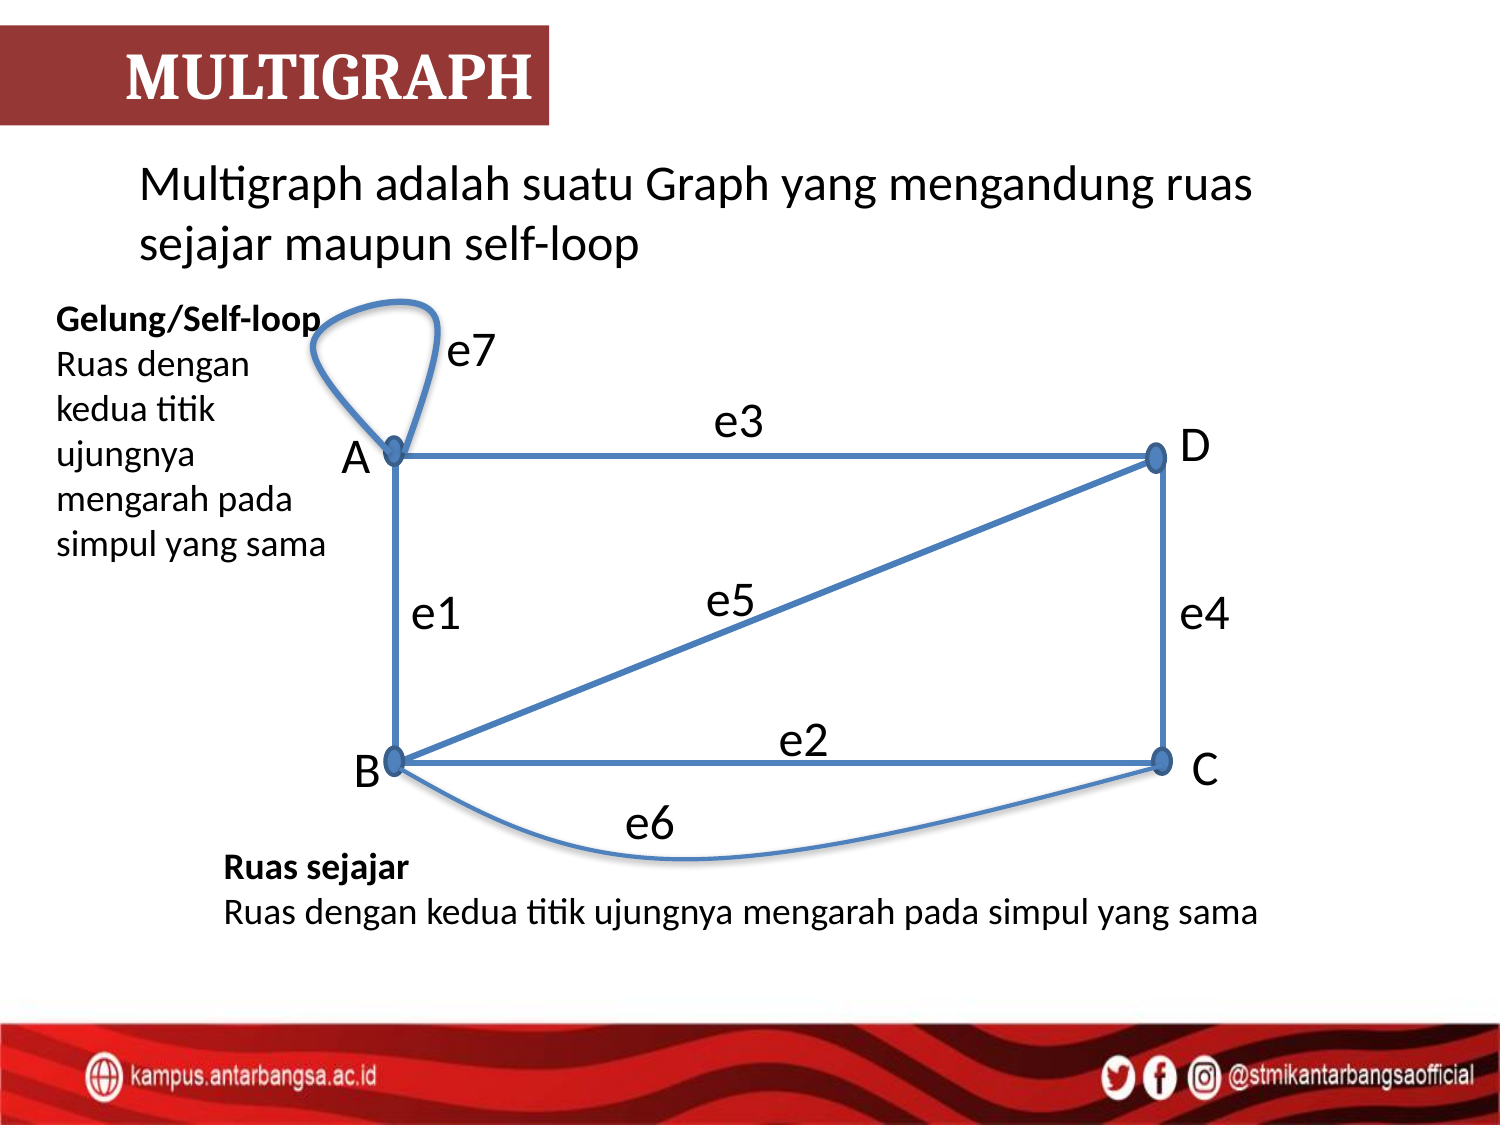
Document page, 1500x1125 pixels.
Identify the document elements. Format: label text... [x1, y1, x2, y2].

text_box B [338, 730, 396, 805]
text_box [401, 772, 1147, 834]
text_box D [1165, 403, 1226, 479]
text_box A [347, 420, 386, 491]
text_box [383, 746, 397, 778]
text_box Gelung/Self-loop Ruas dengan kedua titik ujungnya mengarah pada simpul yang sama [41, 286, 347, 572]
text_box e7 [431, 309, 512, 385]
text_box [347, 298, 434, 456]
text_box Ruas sejajar Ruas dengan kedua titik ujungnya mengarah pada simpul yang sama [208, 834, 1329, 939]
text_box Multigraph adalah suatu Graph yang mengandung ruas sejajar maupun self-loop [123, 142, 1400, 278]
picture [0, 0, 1500, 1125]
text_box MULTIGRAPH [0, 25, 550, 126]
text_box e4 [1169, 571, 1245, 647]
text_box e3 [698, 380, 779, 454]
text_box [395, 455, 1164, 764]
text_box C [1177, 727, 1234, 803]
text_box [1162, 750, 1173, 776]
text_box e6 [610, 782, 691, 834]
text_box [1145, 442, 1168, 458]
text_box [384, 459, 390, 466]
